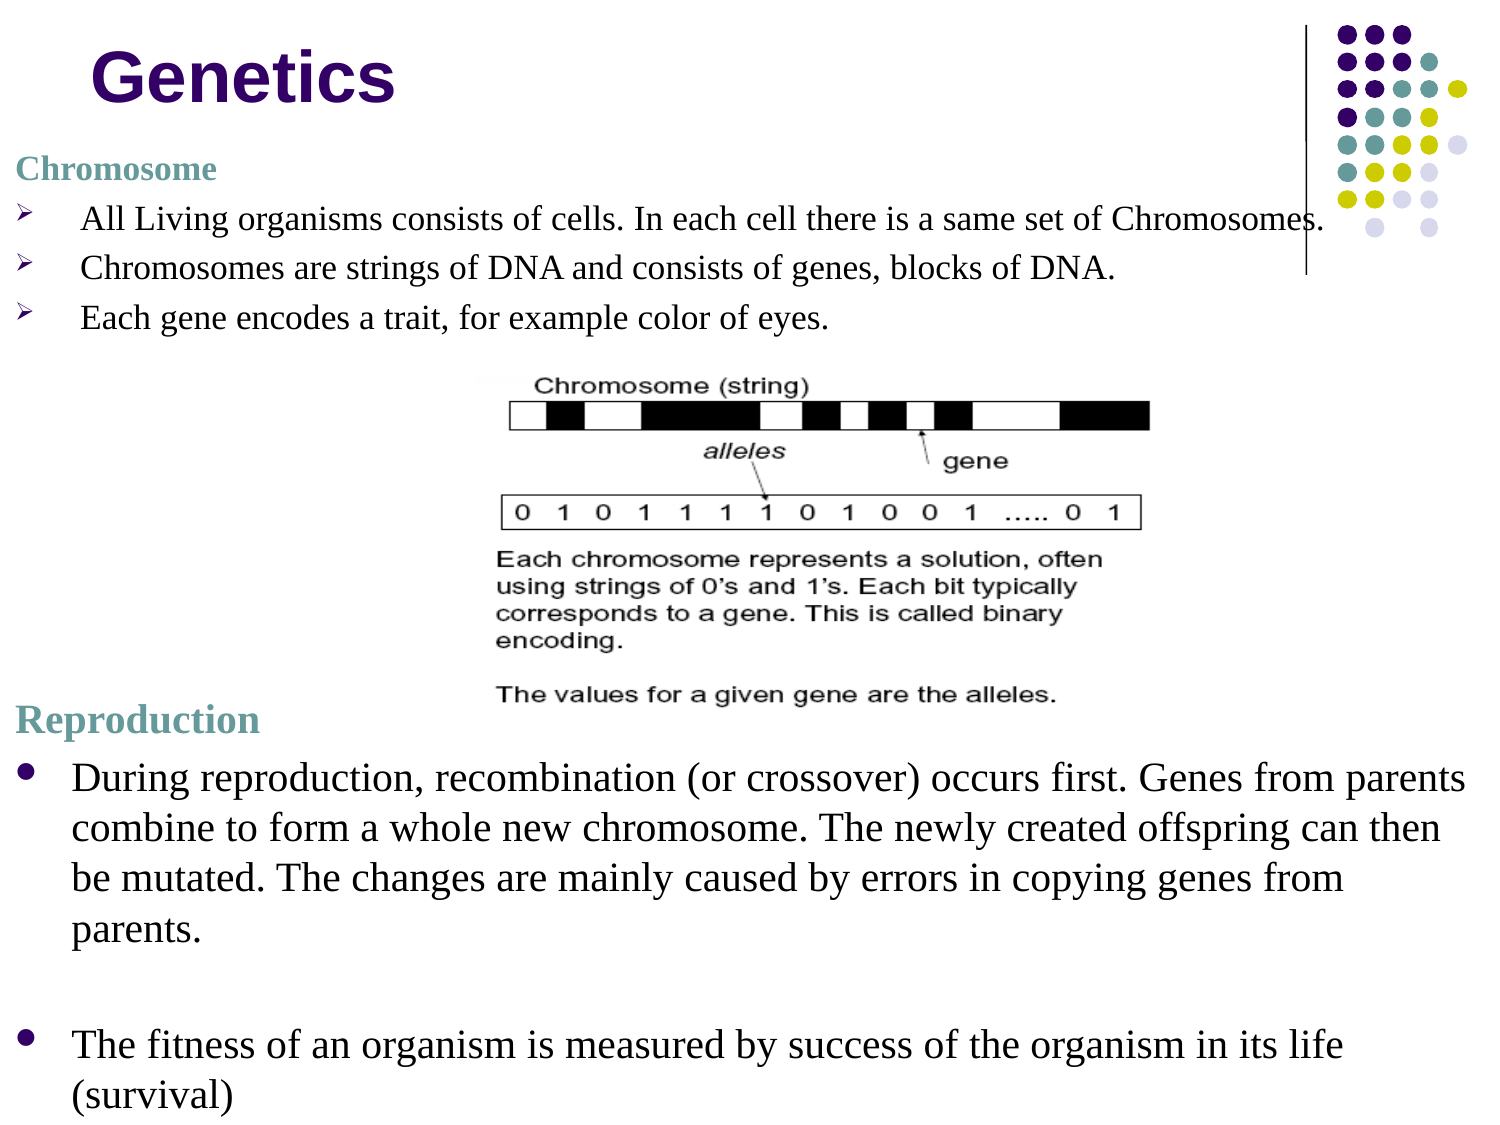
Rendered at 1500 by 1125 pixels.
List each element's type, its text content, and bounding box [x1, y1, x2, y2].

picture [474, 374, 1163, 711]
list Chromosome All Living organisms consists of cells. In each cell there is a same set of Chromosomes. Chromosomes are strings of DNA and consists of genes, blocks of DNA. Each gene encodes a trait, for example color of eyes. Reproduction During reproduction, recombination (or crossover) occurs first. Genes from parents combine to form a whole new chromosome. The newly created offspring can then be mutated. The changes are mainly caused by errors in copying genes from parents. The fitness of an organism is measured by success of the organism in its life (survival) [0, 137, 1500, 1125]
title Genetics [74, 19, 1313, 125]
